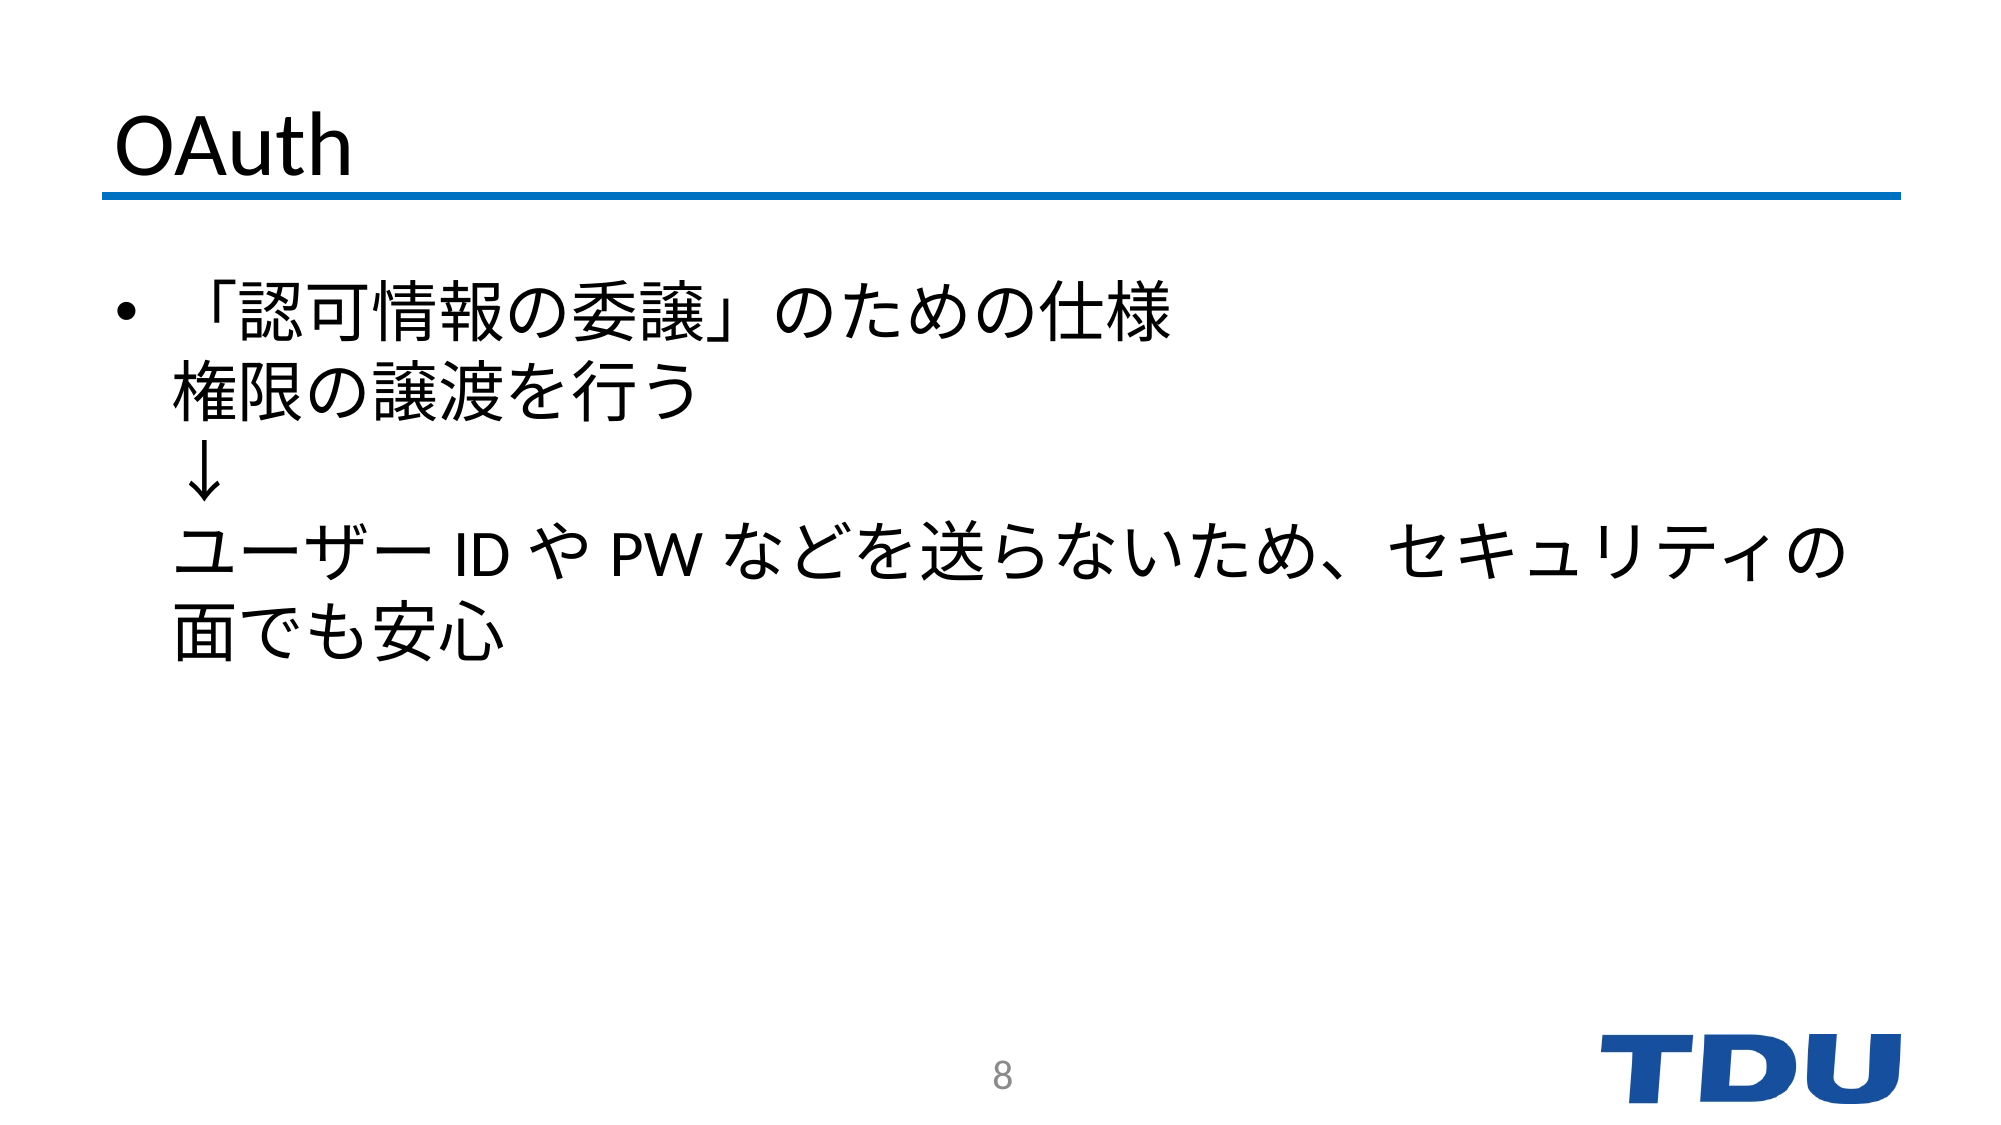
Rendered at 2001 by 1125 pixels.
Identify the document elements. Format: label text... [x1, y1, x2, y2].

list 「認可情報の委譲」のための仕様 権限の譲渡を行う ↓ ユーザーIDやPWなどを送らないため、セキュリティの面でも安心 [99, 262, 1900, 1005]
slide_number 8 [769, 1042, 1237, 1103]
picture [1601, 1034, 1901, 1104]
title OAuth [99, 45, 1900, 233]
